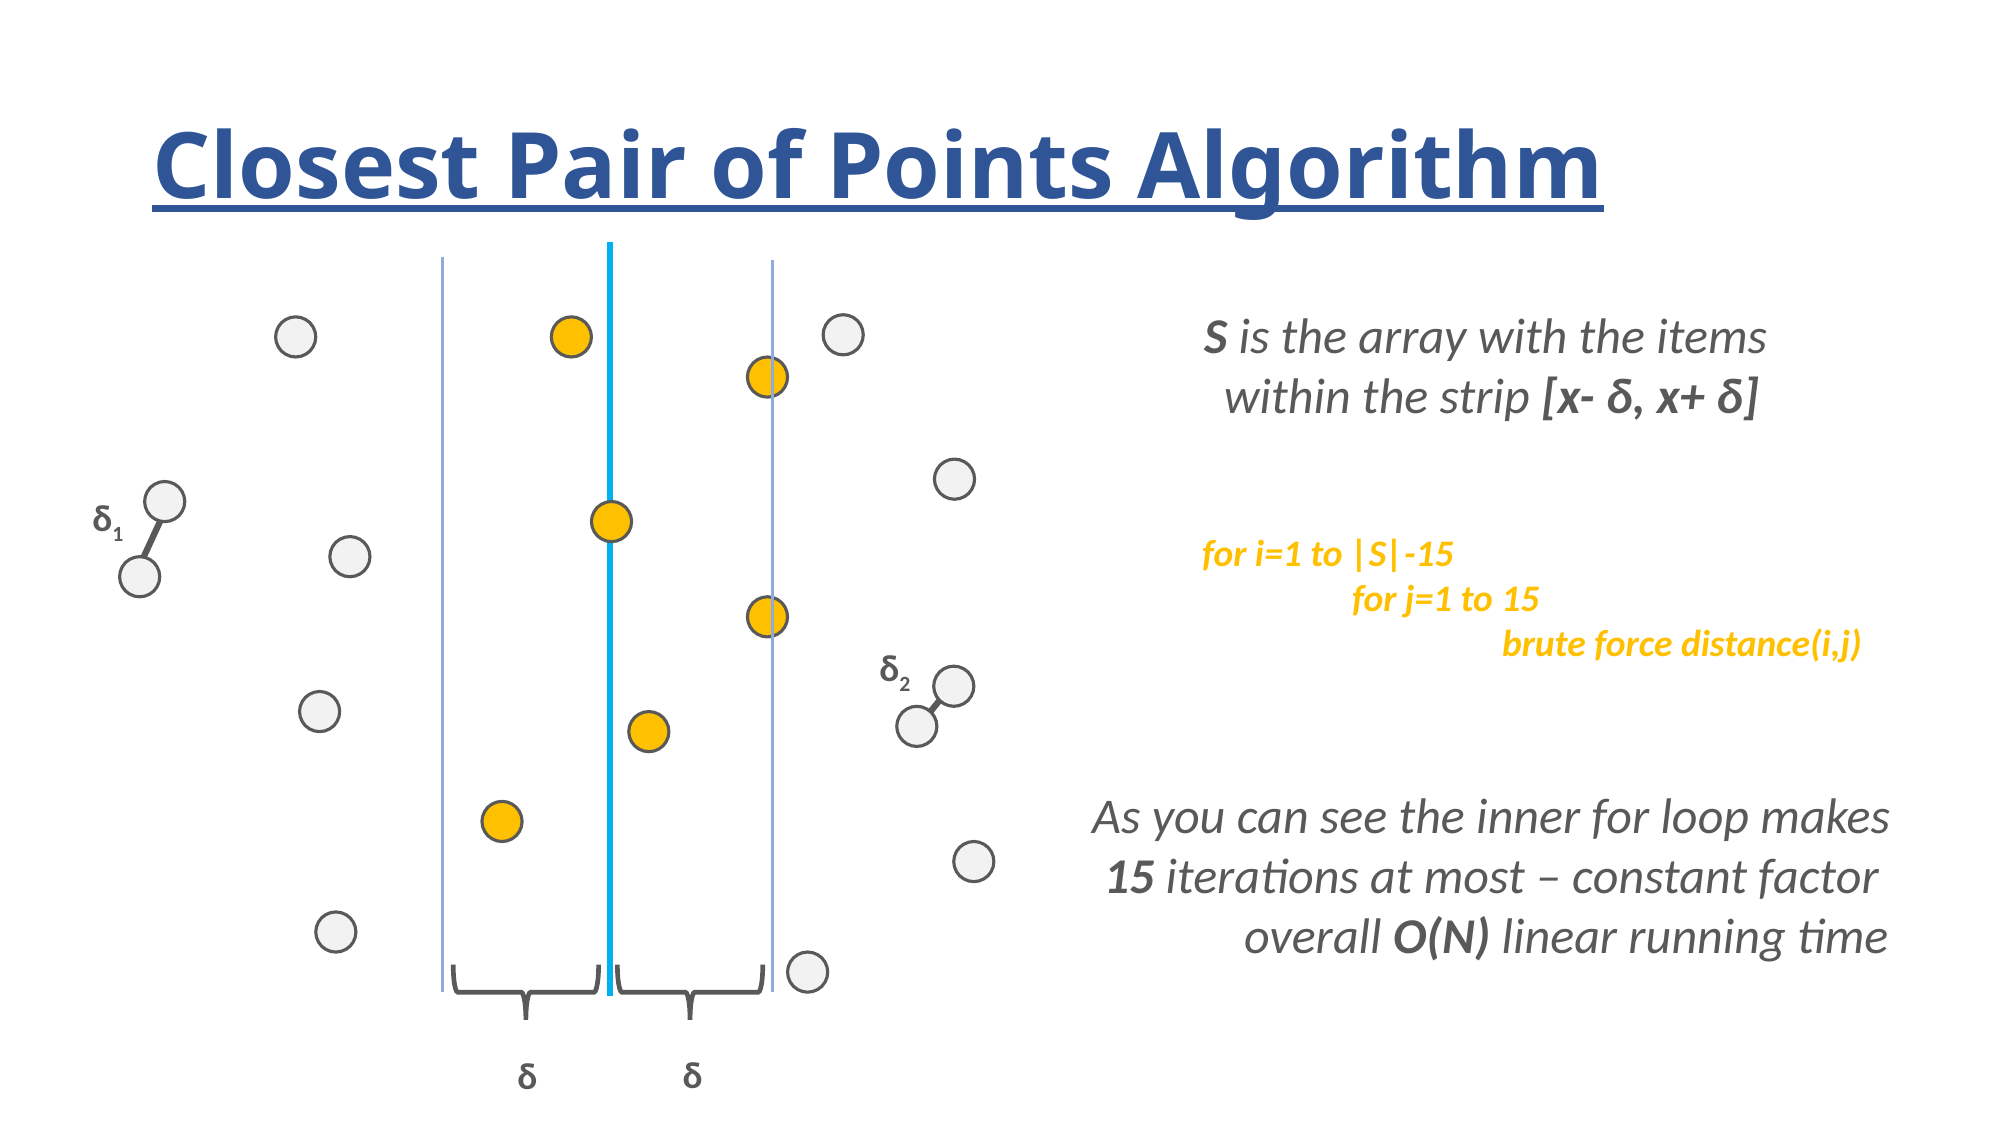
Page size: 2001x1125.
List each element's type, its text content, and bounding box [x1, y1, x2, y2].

text_box [952, 840, 995, 883]
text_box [131, 493, 174, 584]
text_box [746, 355, 771, 399]
text_box [822, 313, 865, 356]
text_box [298, 690, 341, 733]
text_box [314, 910, 357, 954]
text_box [328, 535, 372, 578]
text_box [909, 675, 960, 737]
text_box [746, 595, 771, 638]
text_box [933, 458, 976, 501]
text_box [118, 557, 160, 598]
text_box [274, 315, 317, 359]
text_box δ1 [77, 486, 139, 553]
text_box [610, 500, 633, 543]
text_box [590, 500, 609, 543]
text_box [786, 950, 829, 994]
text_box [774, 357, 789, 398]
text_box [895, 706, 936, 748]
title Closest Pair of Points Algorithm [137, 59, 1863, 278]
text_box [480, 800, 524, 843]
text_box [627, 710, 670, 753]
text_box [550, 315, 593, 359]
text_box δ2 [864, 636, 926, 703]
text_box [616, 964, 764, 1020]
text_box [774, 596, 789, 637]
text_box for i=1 to |S|-15 for j=1 to 15 brute force distance(i,j) [1187, 521, 1878, 717]
text_box δ [502, 1044, 553, 1104]
text_box δ [667, 1043, 718, 1104]
text_box [145, 480, 186, 521]
text_box [936, 665, 975, 707]
text_box S is the array with the items within the strip [x- δ, x+ δ] As you can see the inner for loop makes 15 iterations at most – constant factor overall O(N) linear running time [1077, 296, 1906, 971]
text_box [452, 964, 600, 1020]
